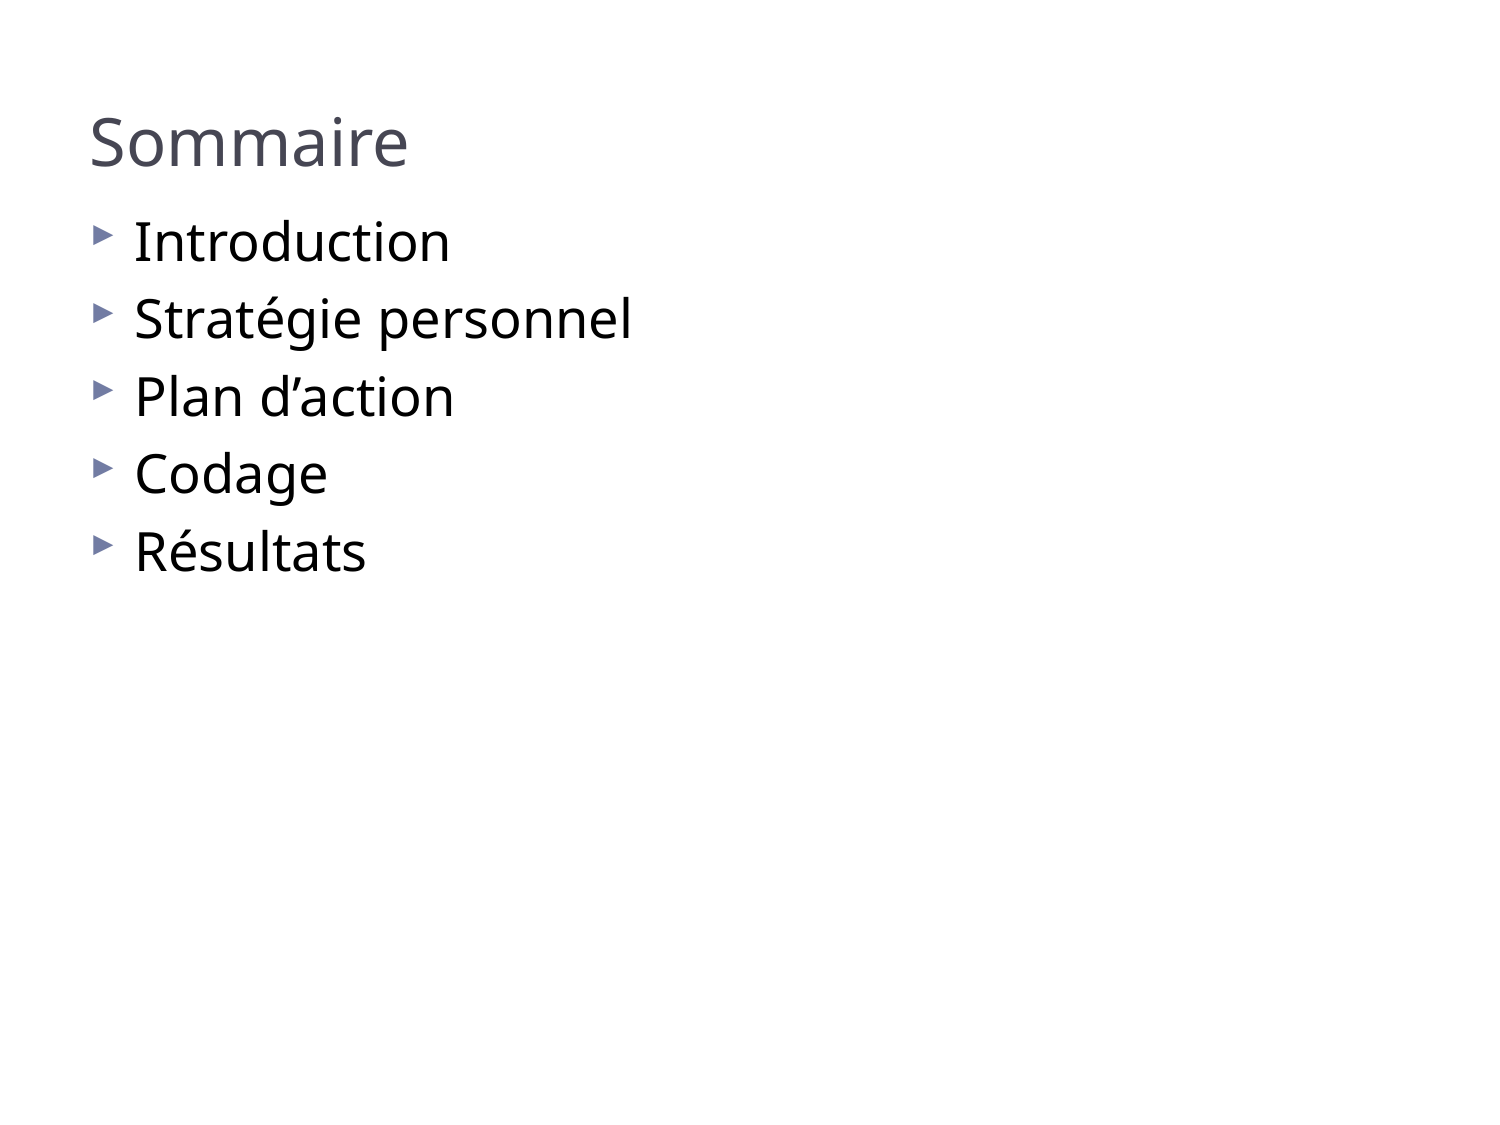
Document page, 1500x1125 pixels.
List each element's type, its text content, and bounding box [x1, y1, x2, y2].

list Introduction Stratégie personnel Plan d’action Codage Résultats [75, 200, 1425, 1094]
title Sommaire [75, 24, 1425, 188]
